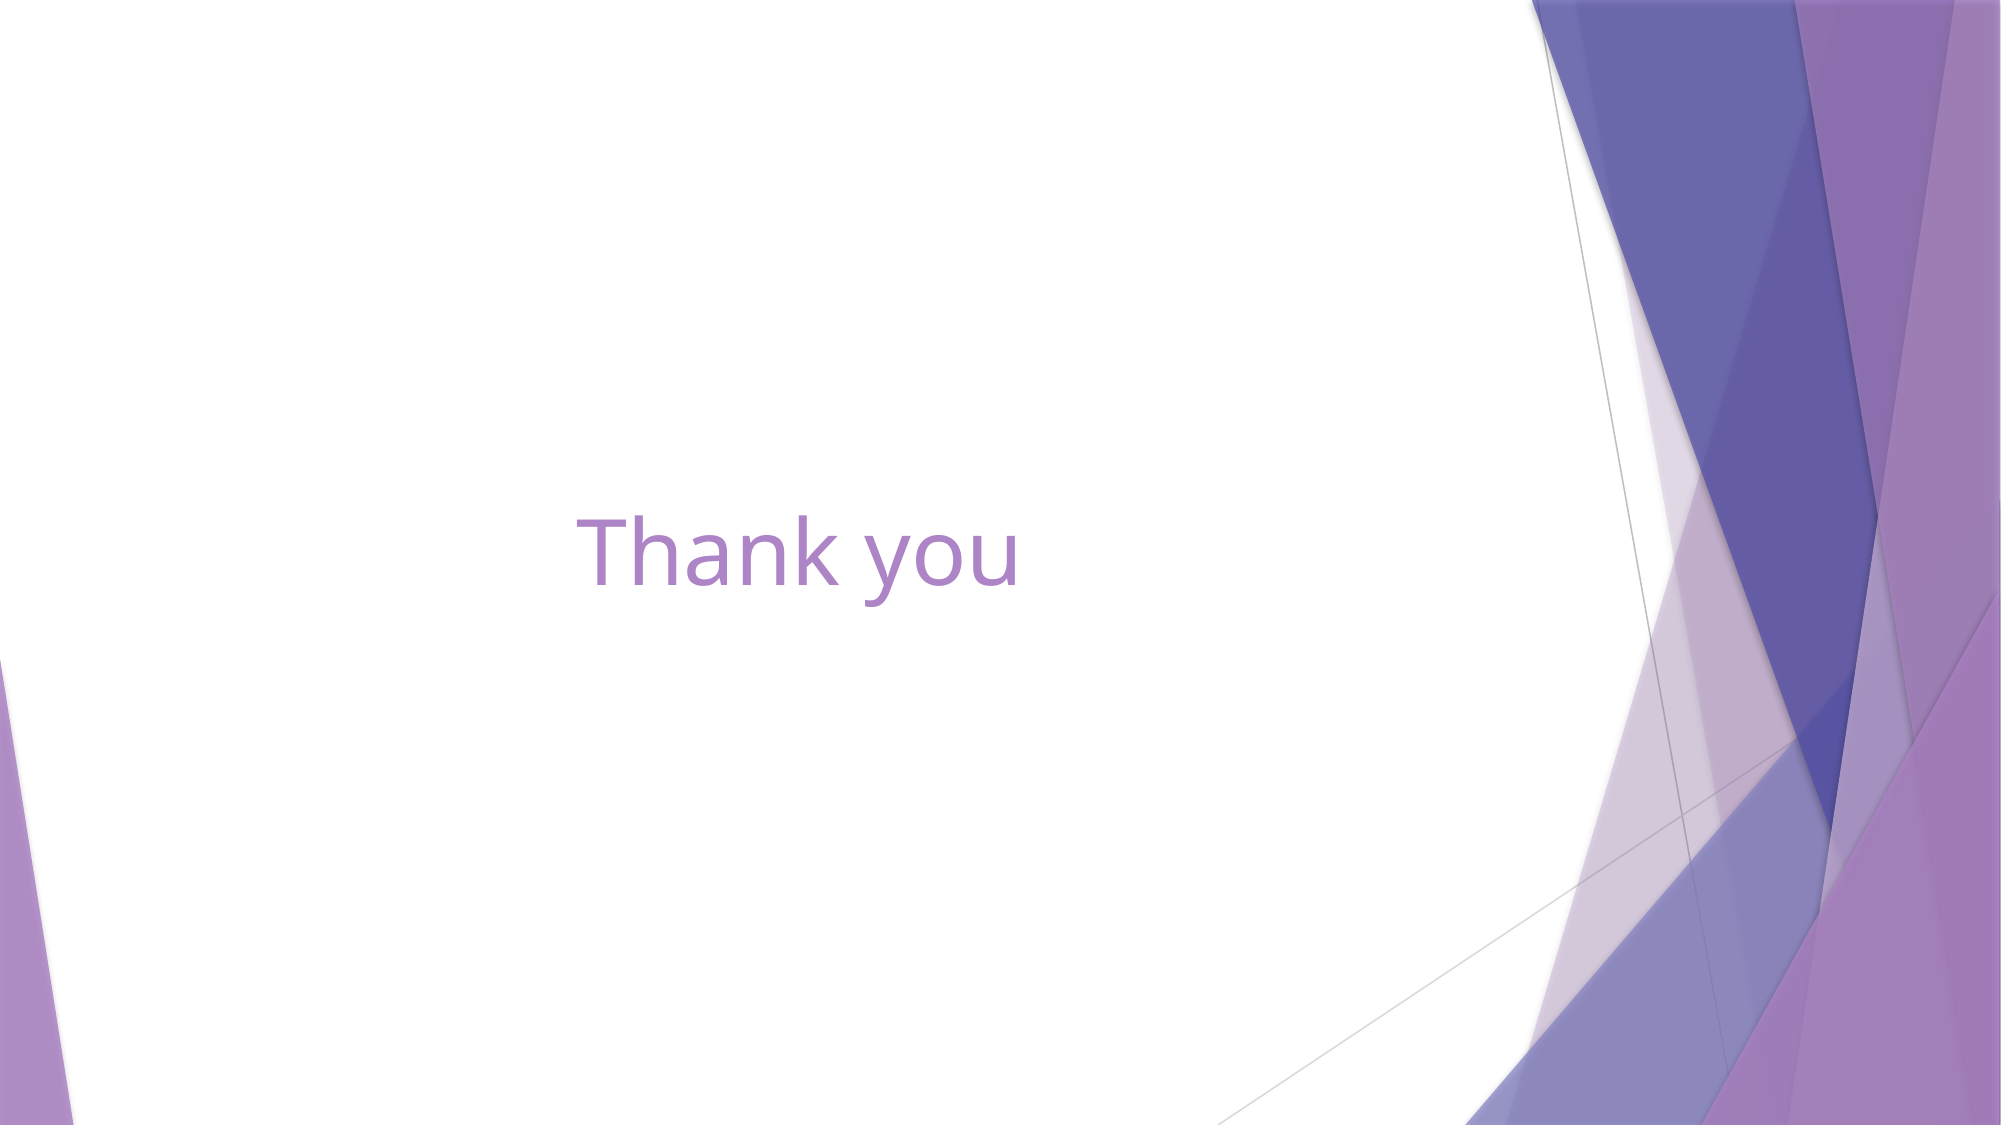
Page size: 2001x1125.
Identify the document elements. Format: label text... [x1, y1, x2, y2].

list Thank you [94, 244, 1506, 881]
